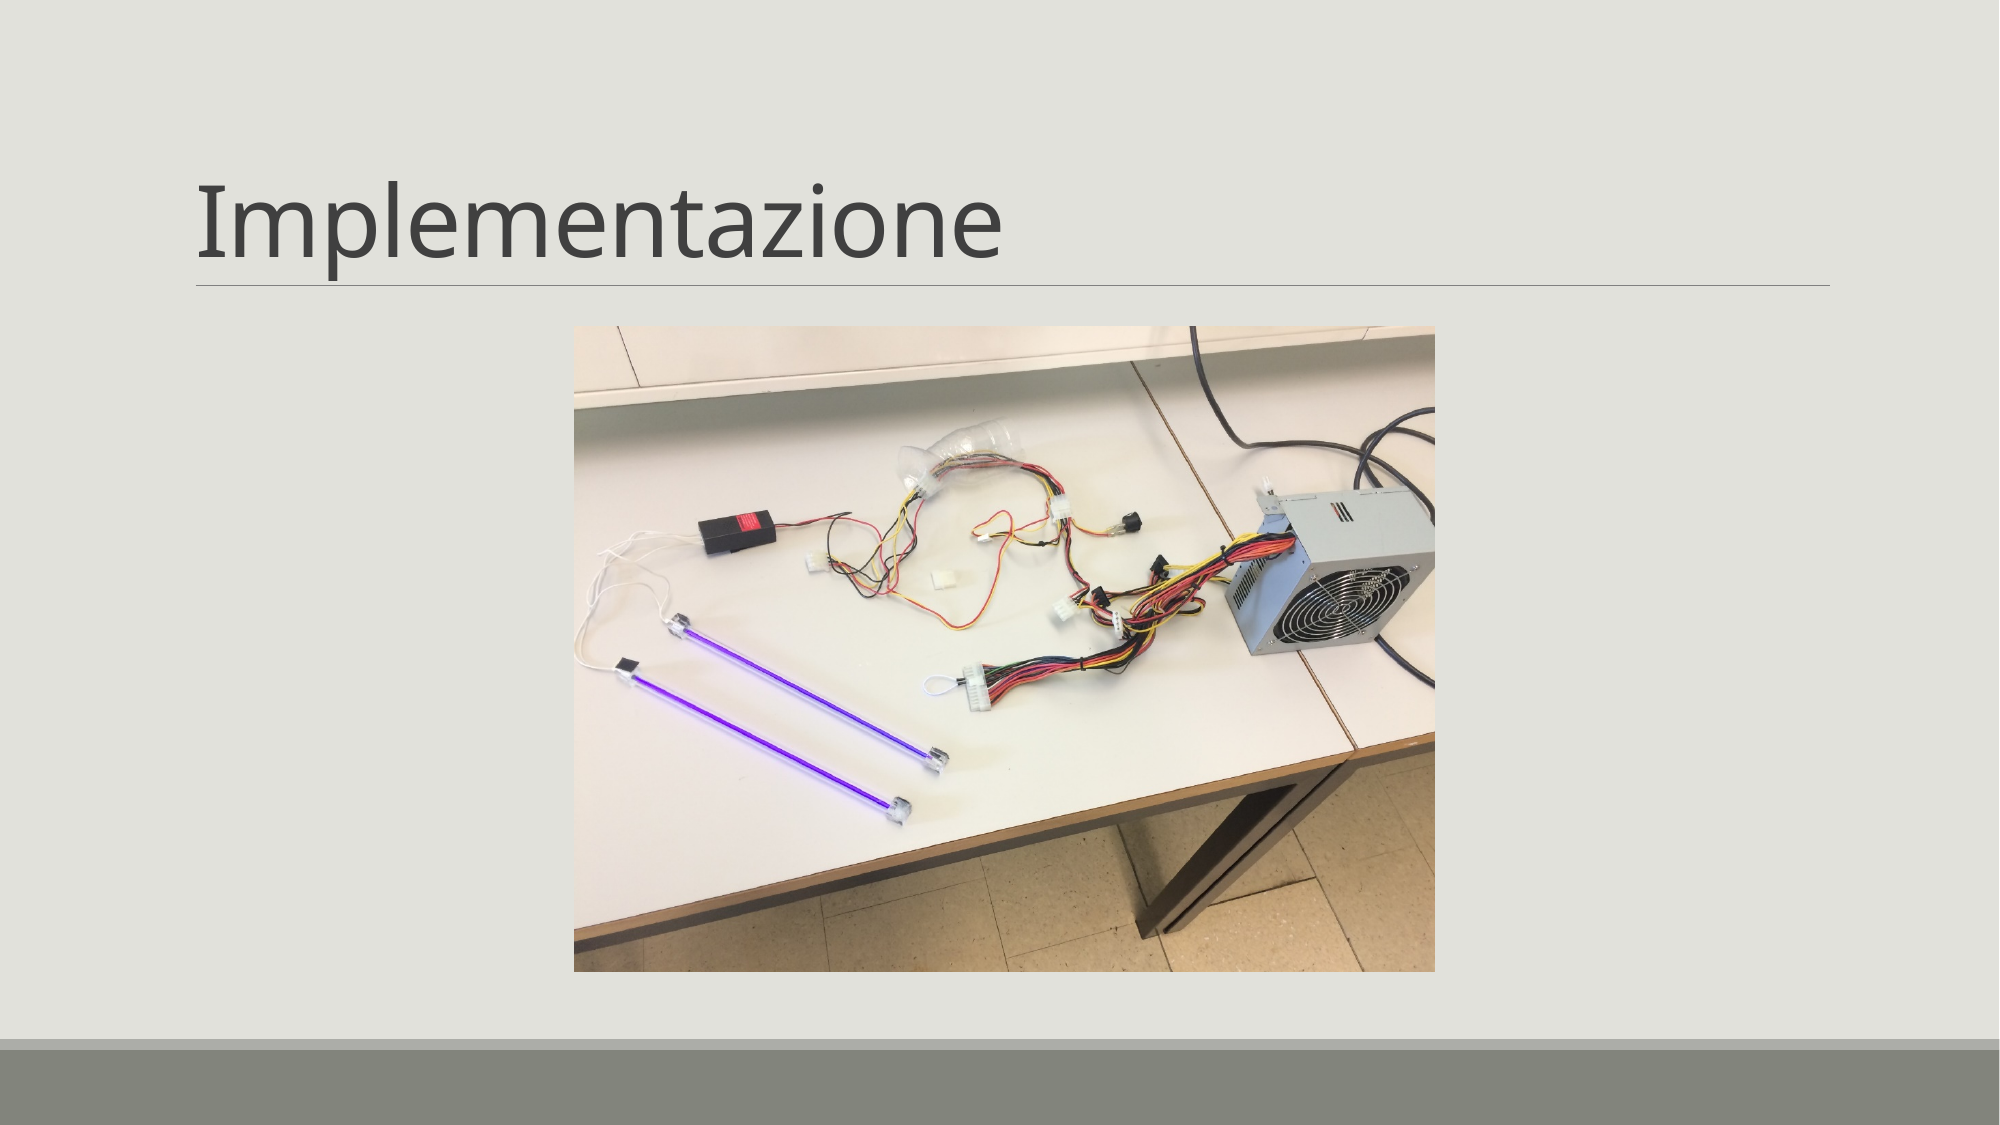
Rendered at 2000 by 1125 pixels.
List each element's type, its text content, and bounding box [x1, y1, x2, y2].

picture [574, 325, 1436, 972]
title Implementazione [179, 47, 1830, 285]
